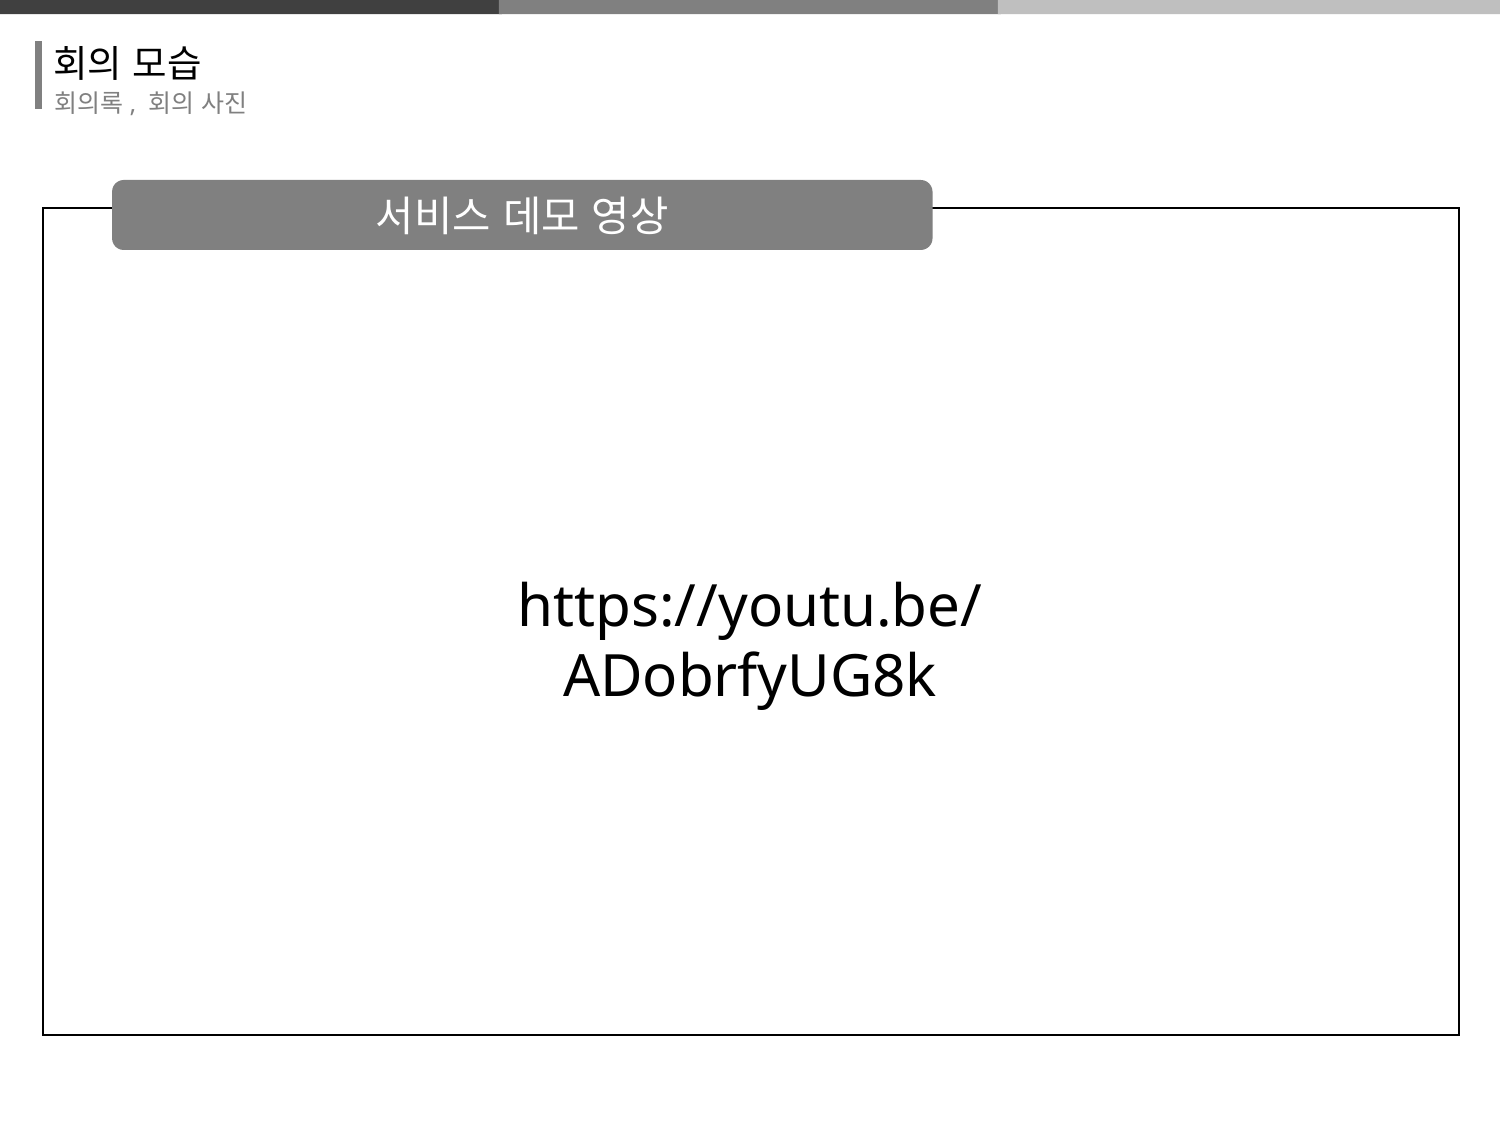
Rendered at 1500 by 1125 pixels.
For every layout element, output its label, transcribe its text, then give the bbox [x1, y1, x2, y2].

text_box 회의록, 회의 사진 [39, 80, 630, 126]
text_box [997, 0, 1500, 15]
text_box [498, 0, 997, 15]
text_box [42, 207, 1460, 1036]
text_box https://youtu.be/ADobrfyUG8k [324, 560, 1176, 716]
text_box [0, 0, 498, 15]
text_box 서비스 데모 영상 [110, 178, 934, 252]
text_box 회의 모습 [38, 32, 676, 93]
